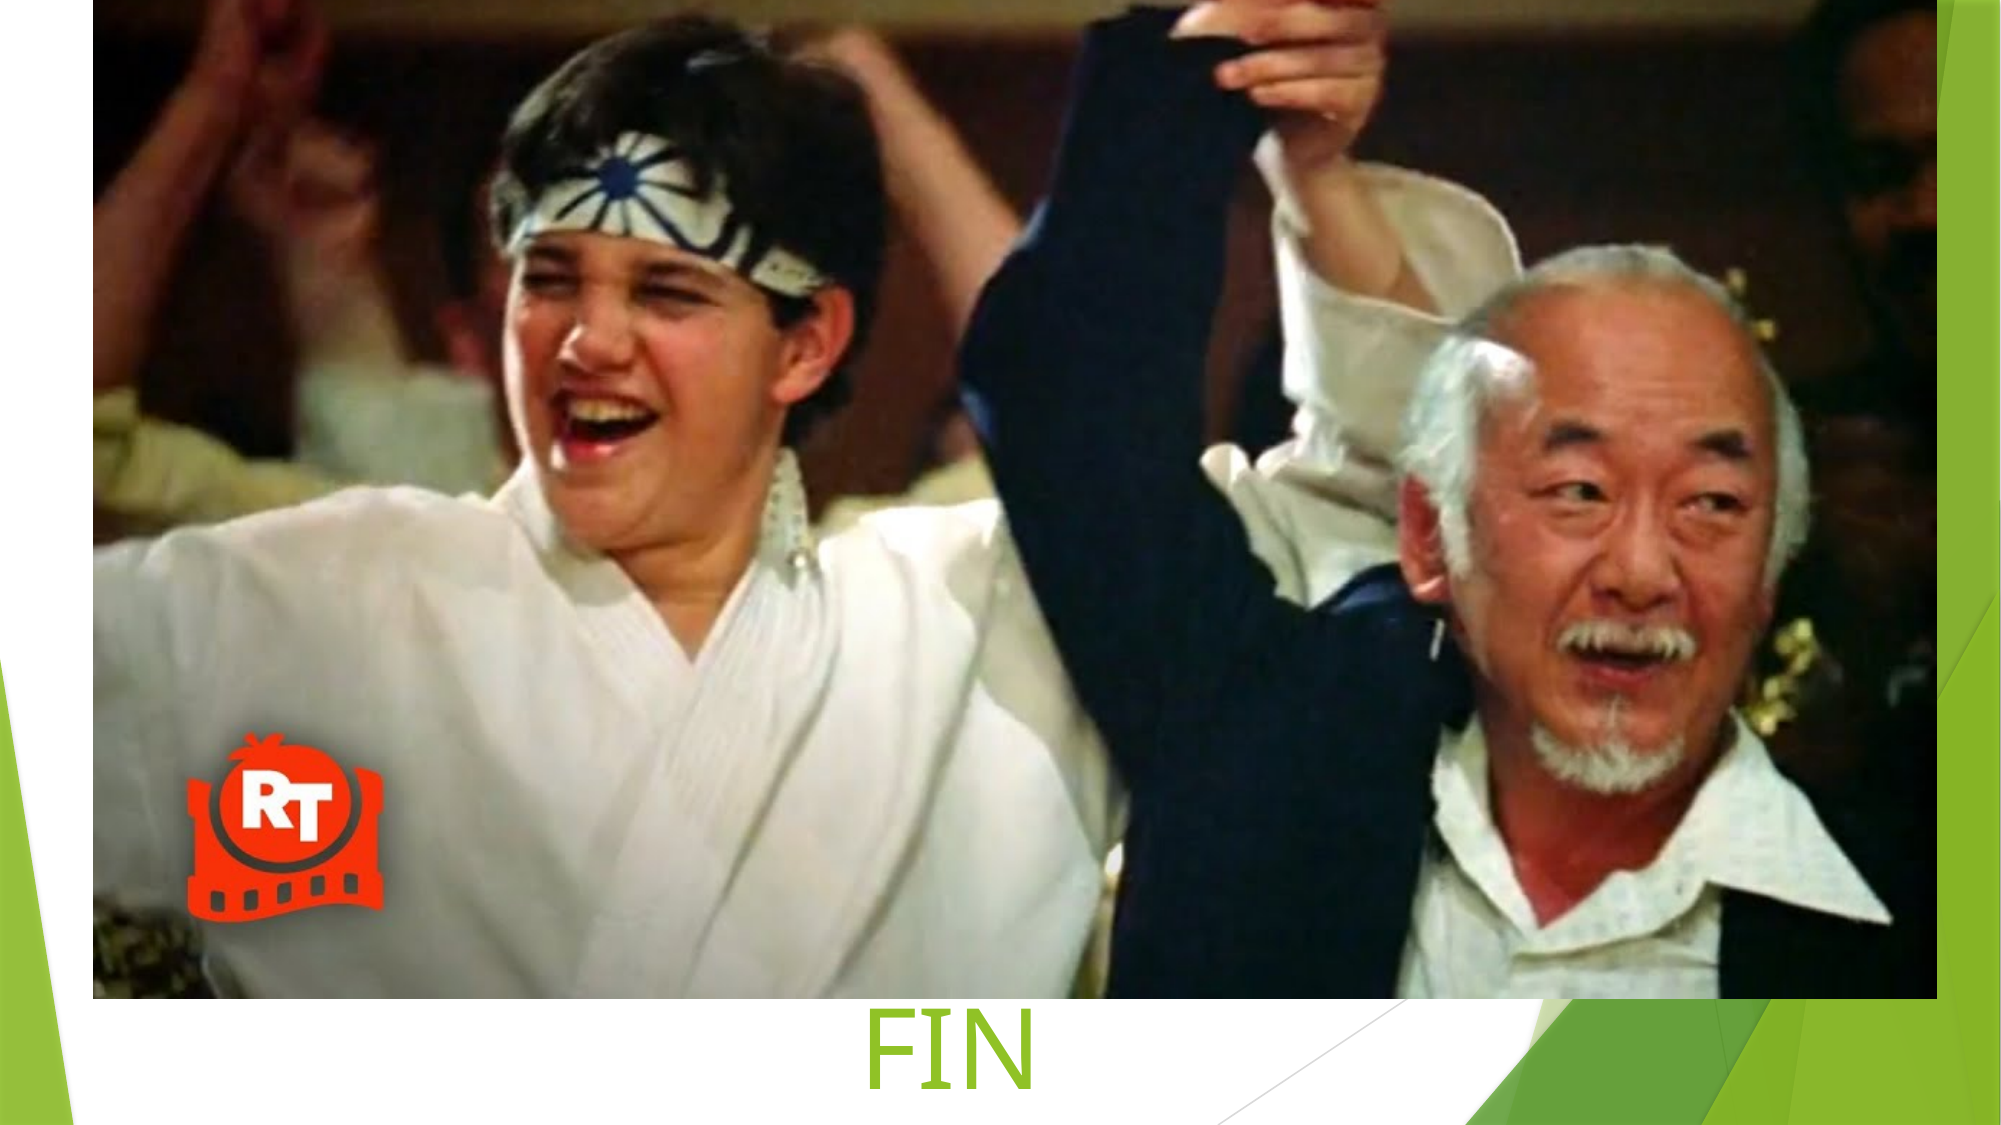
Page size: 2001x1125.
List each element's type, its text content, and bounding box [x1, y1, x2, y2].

text_box FIN [844, 1009, 1057, 1120]
picture [93, 0, 1938, 1000]
